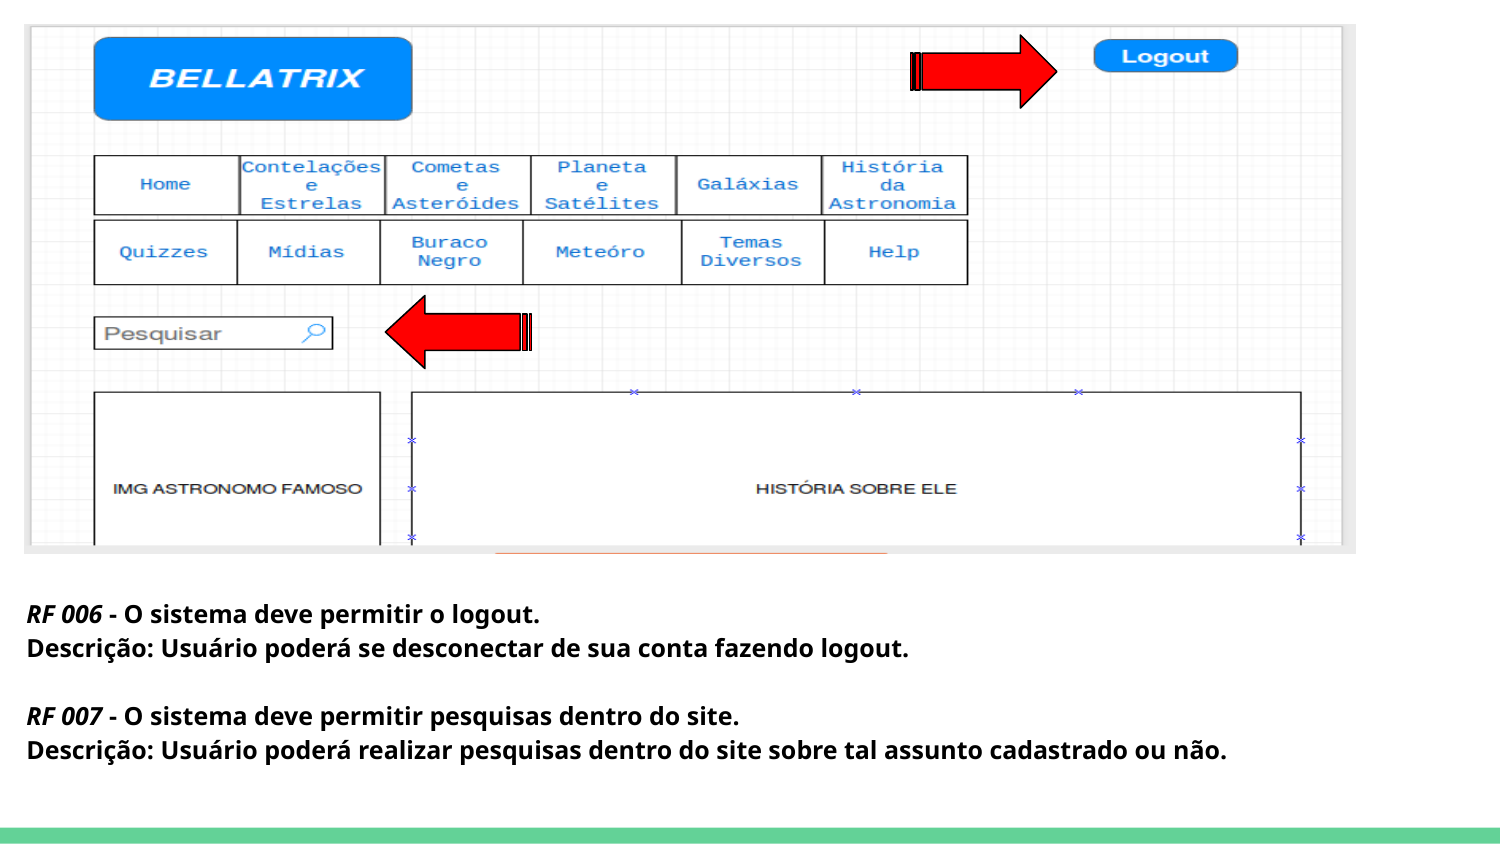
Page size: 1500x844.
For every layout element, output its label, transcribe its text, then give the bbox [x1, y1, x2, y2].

list RF 006 - O sistema deve permitir o logout. Descrição: Usuário poderá se desconectar de sua conta fazendo logout. RF 007 - O sistema deve permitir pesquisas dentro do site. Descrição: Usuário poderá realizar pesquisas dentro do site sobre tal assunto cadastrado ou não. [11, 578, 1410, 811]
picture [24, 24, 1356, 554]
